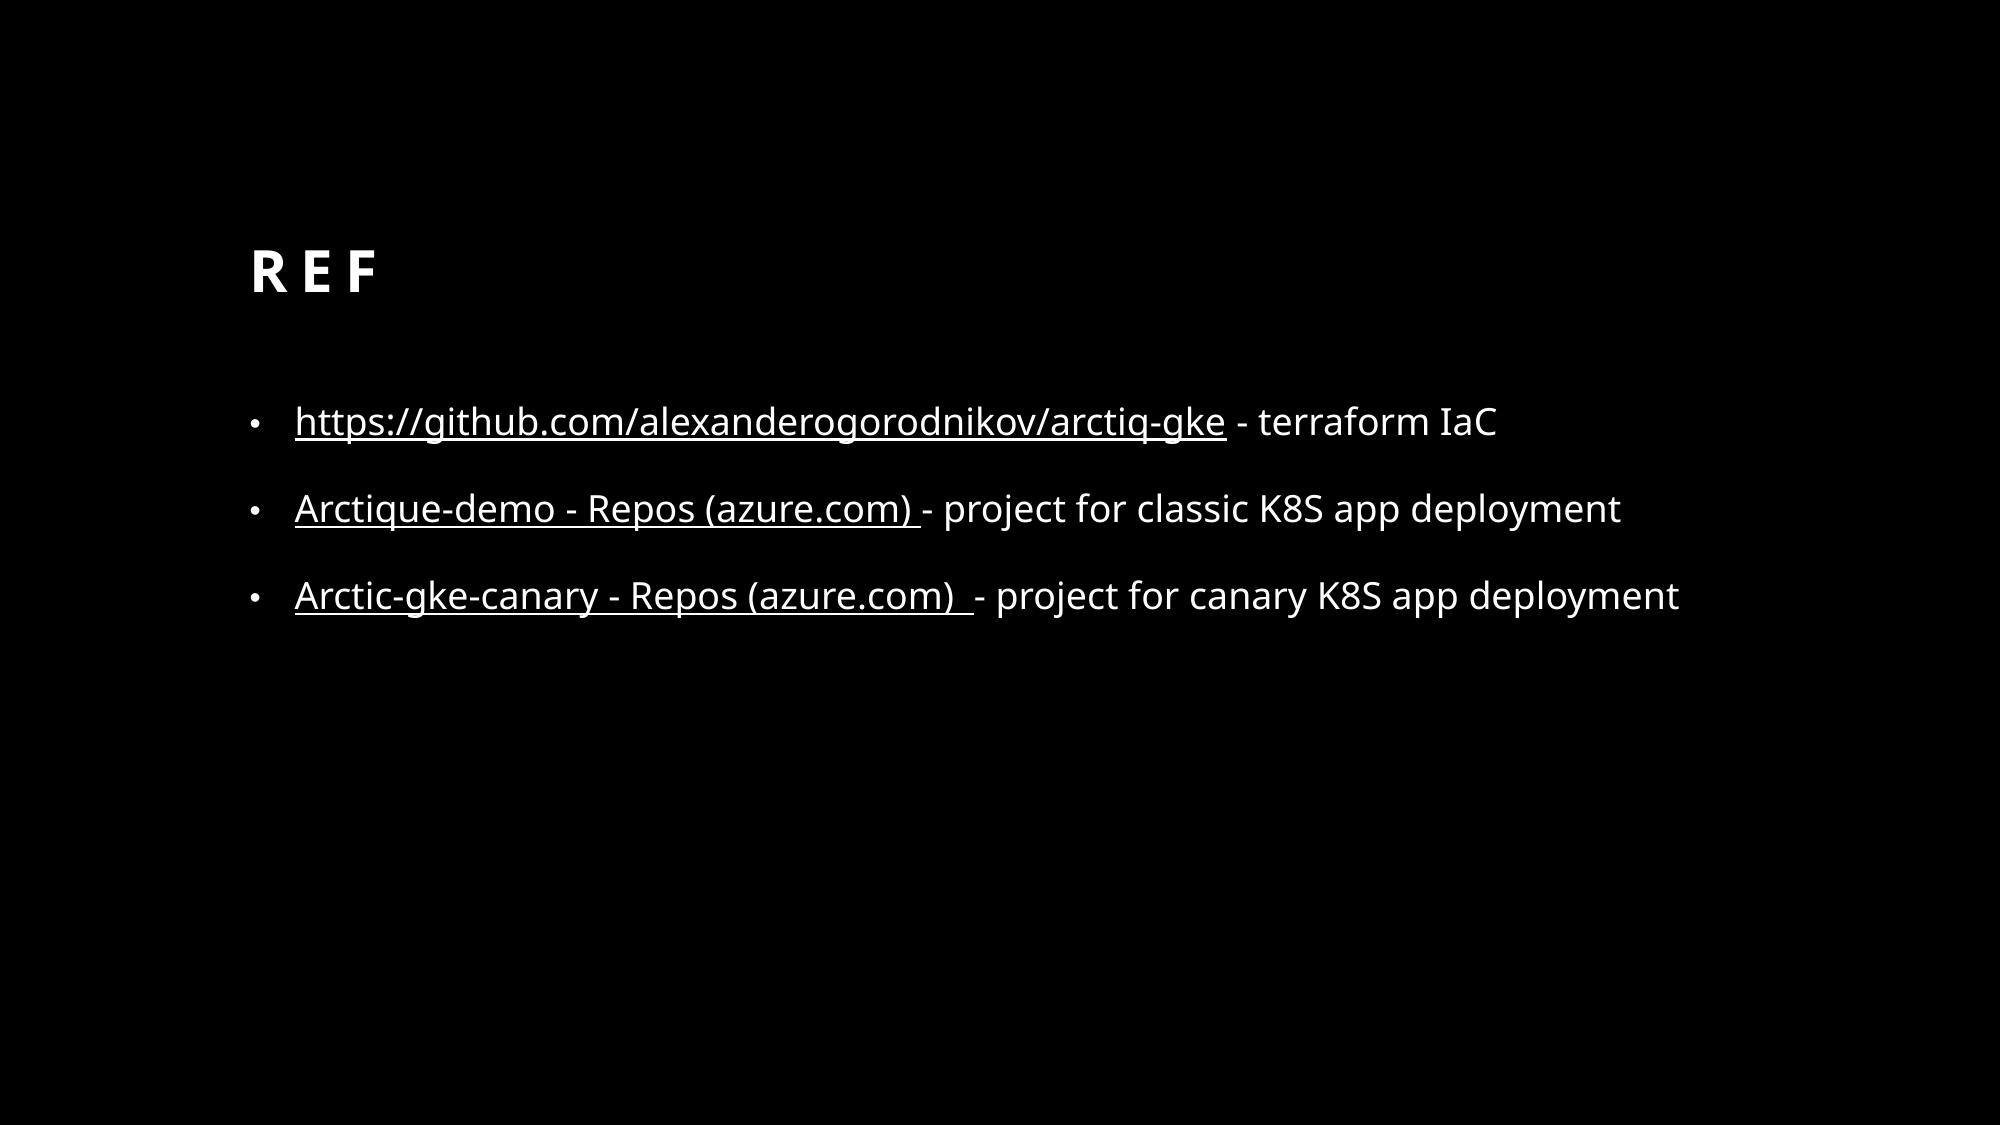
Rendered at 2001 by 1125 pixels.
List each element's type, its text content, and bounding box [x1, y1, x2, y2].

list https://github.com/alexanderogorodnikov/arctiq-gke - terraform IaC Arctique-demo - Repos (azure.com) - project for classic K8S app deployment Arctic-gke-canary - Repos (azure.com) - project for canary K8S app deployment [234, 375, 1750, 1000]
title ref [234, 171, 1750, 313]
